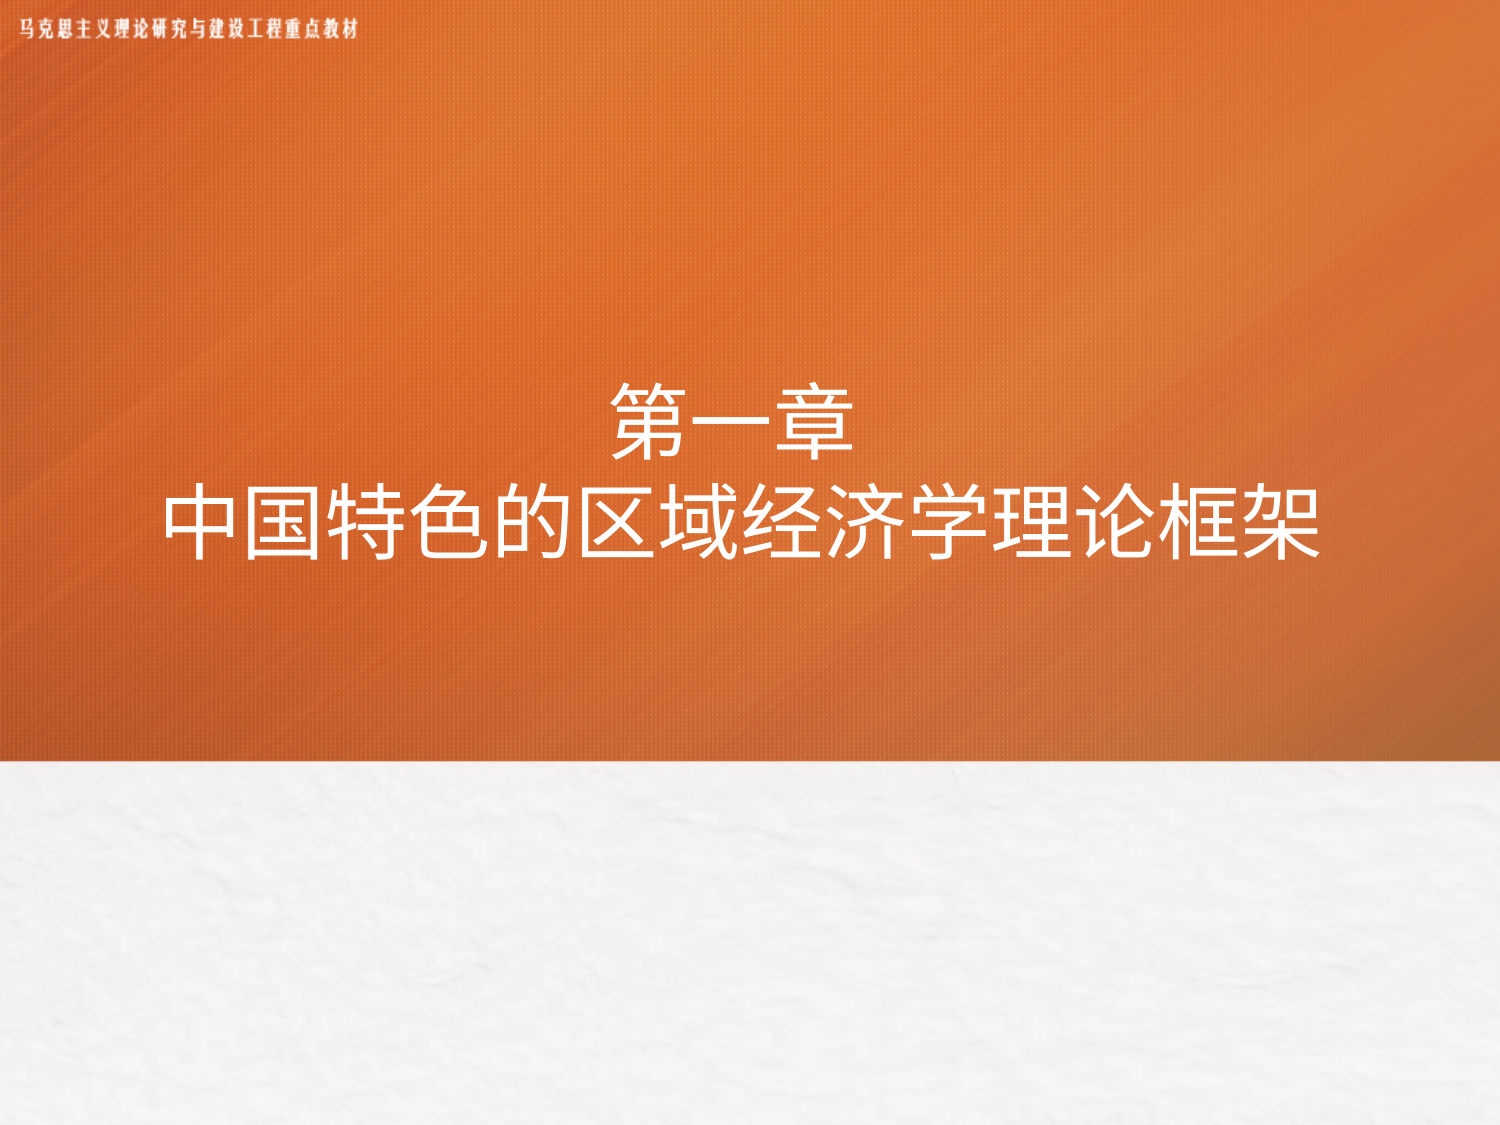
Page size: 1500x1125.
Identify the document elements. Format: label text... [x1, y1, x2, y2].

title 第一章 中国特色的区域经济学理论框架 [0, 349, 1483, 591]
picture [0, 0, 1500, 1125]
